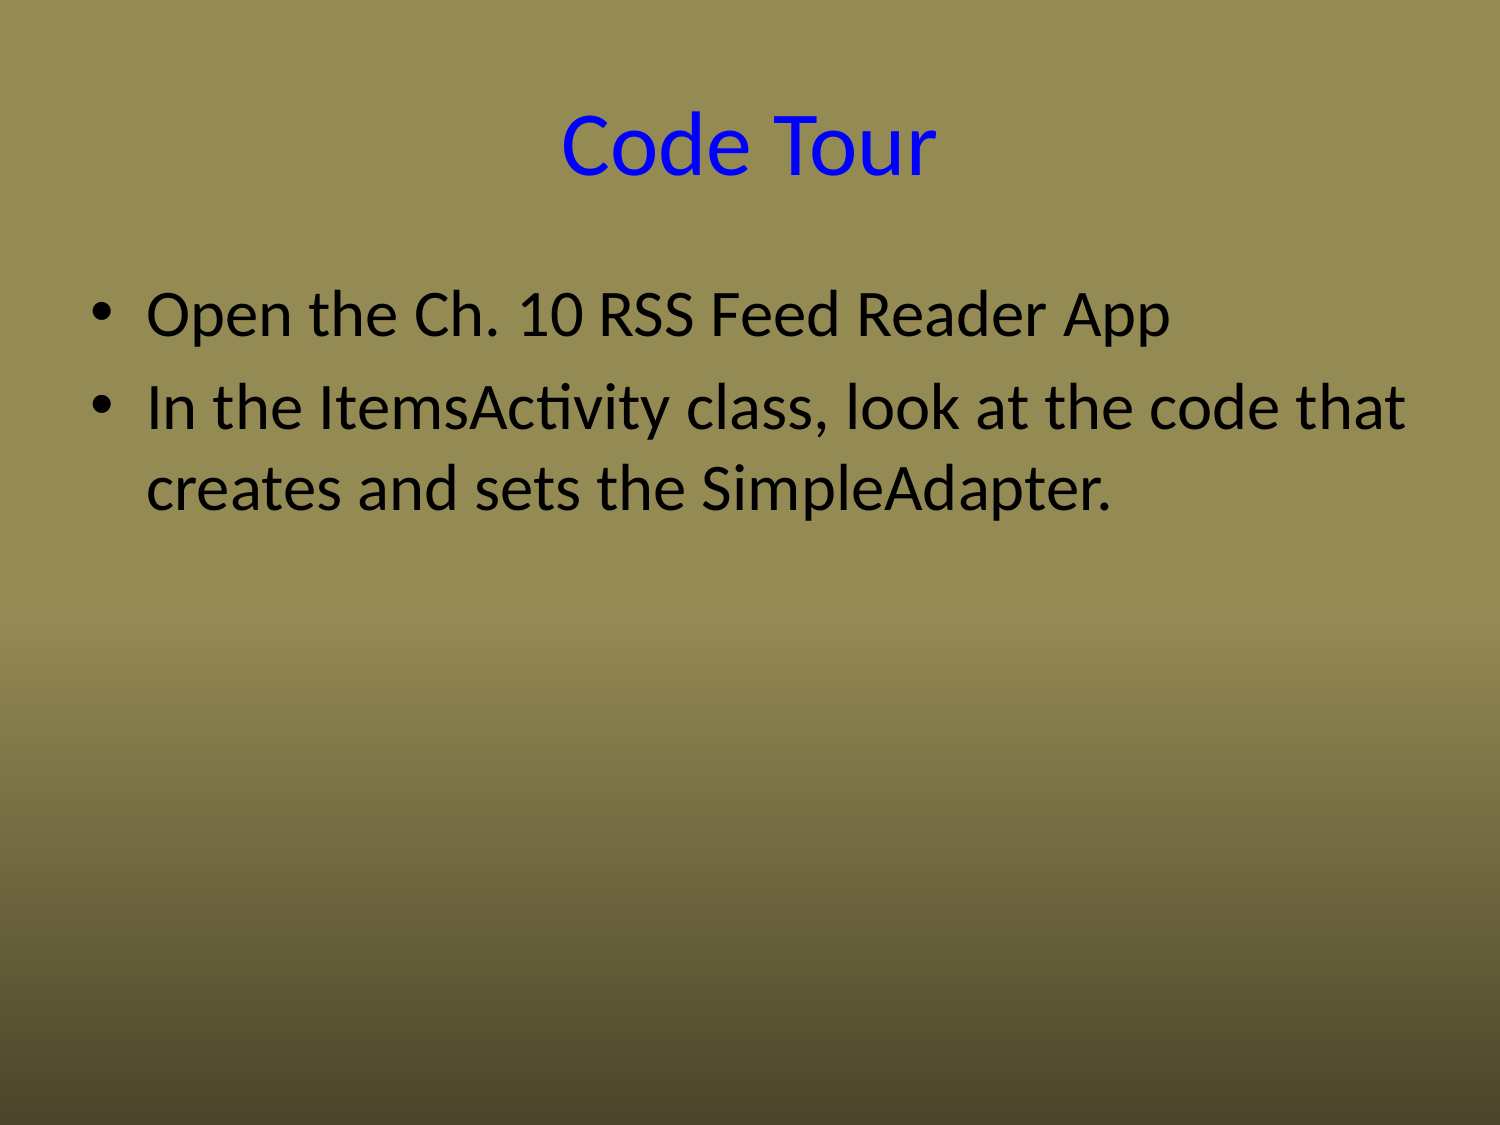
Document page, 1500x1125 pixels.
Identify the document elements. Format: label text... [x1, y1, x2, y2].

title Code Tour [75, 45, 1425, 233]
list Open the Ch. 10 RSS Feed Reader App In the ItemsActivity class, look at the code that creates and sets the SimpleAdapter. [75, 262, 1425, 1005]
